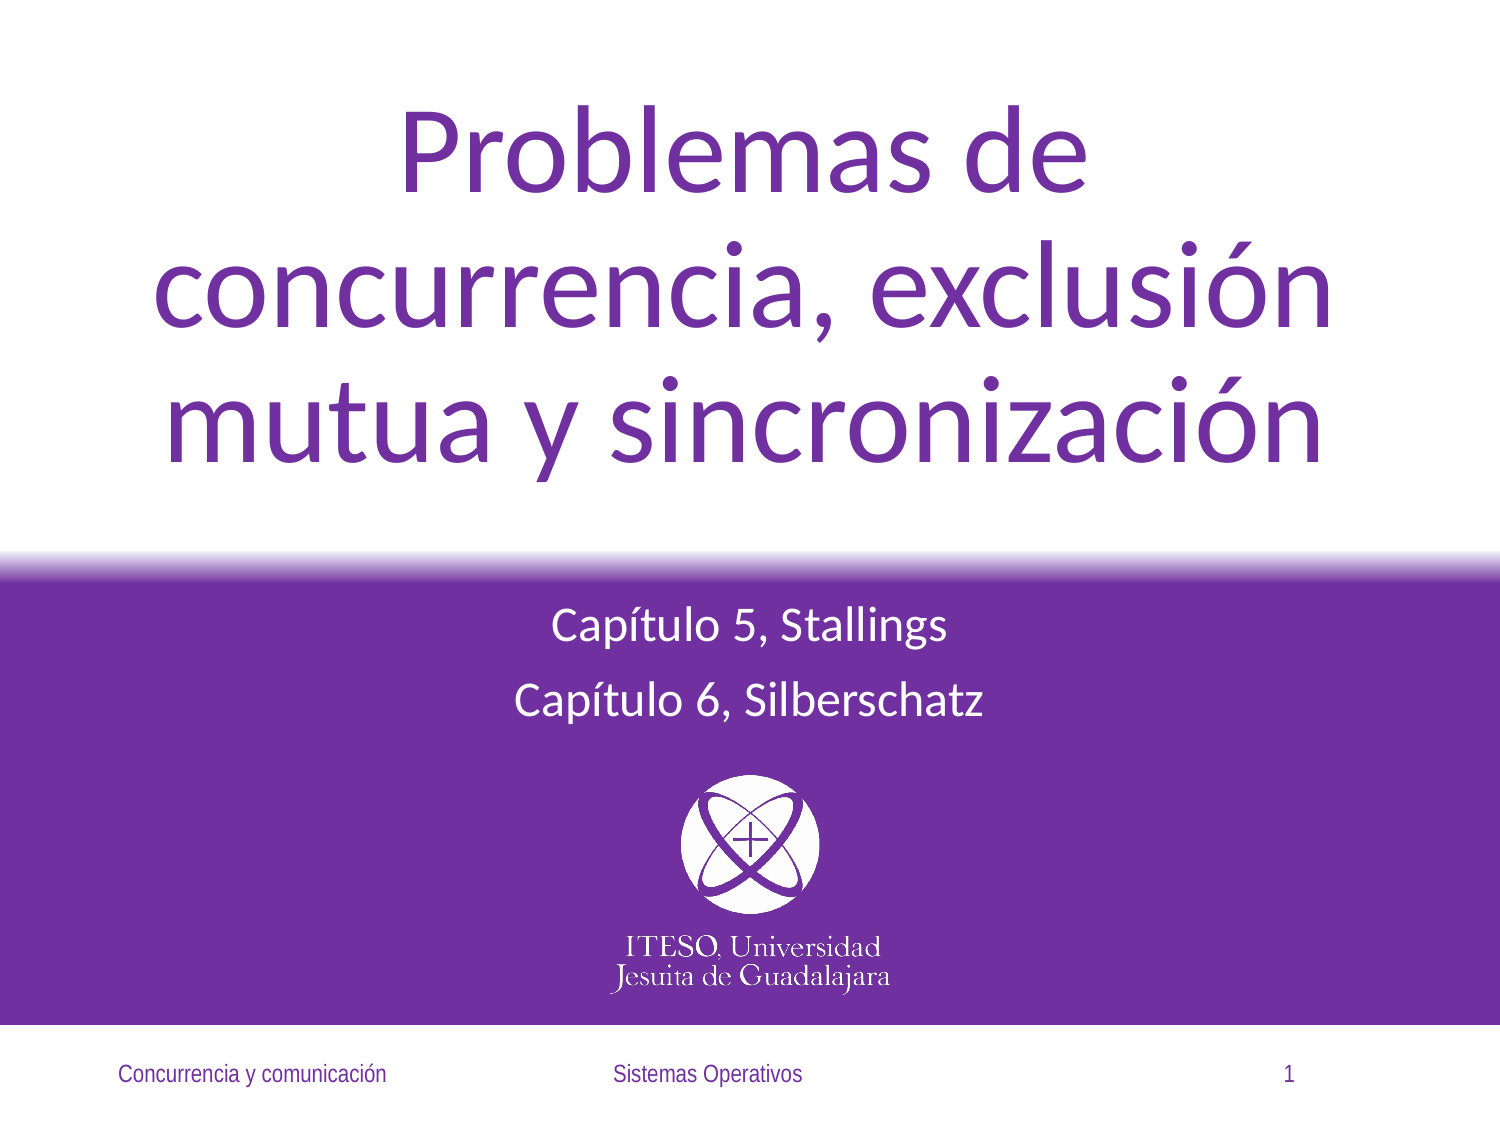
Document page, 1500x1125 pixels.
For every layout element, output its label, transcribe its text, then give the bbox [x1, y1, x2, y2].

title Problemas de concurrencia, exclusión mutua y sincronización [50, 22, 1440, 552]
slide_number Concurrencia y comunicación [103, 1042, 441, 1103]
picture [610, 775, 890, 995]
subtitle Capítulo 5, Stallings Capítulo 6, Silberschatz [187, 590, 1313, 751]
footer Sistemas Operativos [454, 1042, 962, 1103]
slide_number 1 [972, 1042, 1310, 1103]
